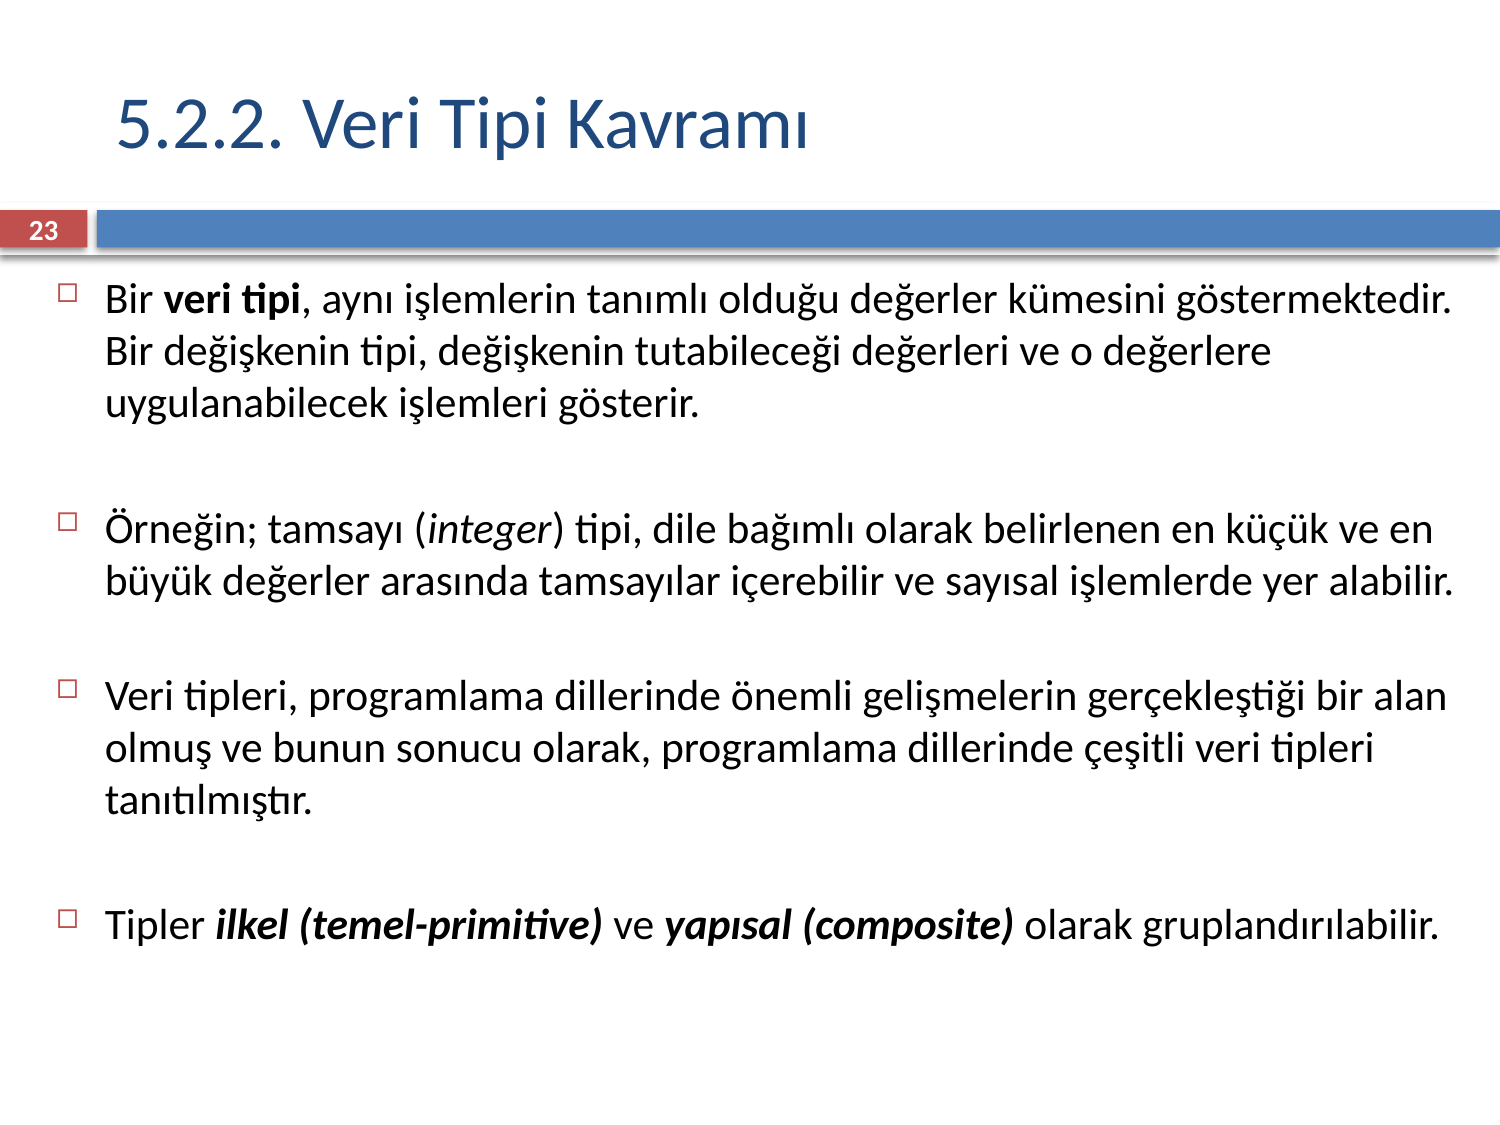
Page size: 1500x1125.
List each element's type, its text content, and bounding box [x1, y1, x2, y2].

slide_number 23 [0, 208, 88, 249]
list Bir veri tipi, aynı işlemlerin tanımlı olduğu değerler kümesini göstermektedir. Bir değişkenin tipi, değişkenin tutabileceği değerleri ve o değerlere uygulanabilecek işlemleri gösterir. Örneğin; tamsayı (integer) tipi, dile bağımlı olarak belirlenen en küçük ve en büyük değerler arasında tamsayılar içerebilir ve sayısal işlemlerde yer alabilir. Veri tipleri, programlama dillerinde önemli gelişmelerin gerçekleştiği bir alan olmuş ve bunun sonucu olarak, programlama dillerinde çeşitli veri tipleri tanıtılmıştır. Tipler ilkel (temel-primitive) ve yapısal (composite) olarak gruplandırılabilir. [41, 262, 1483, 1000]
title 5.2.2. Veri Tipi Kavramı [100, 37, 1438, 200]
